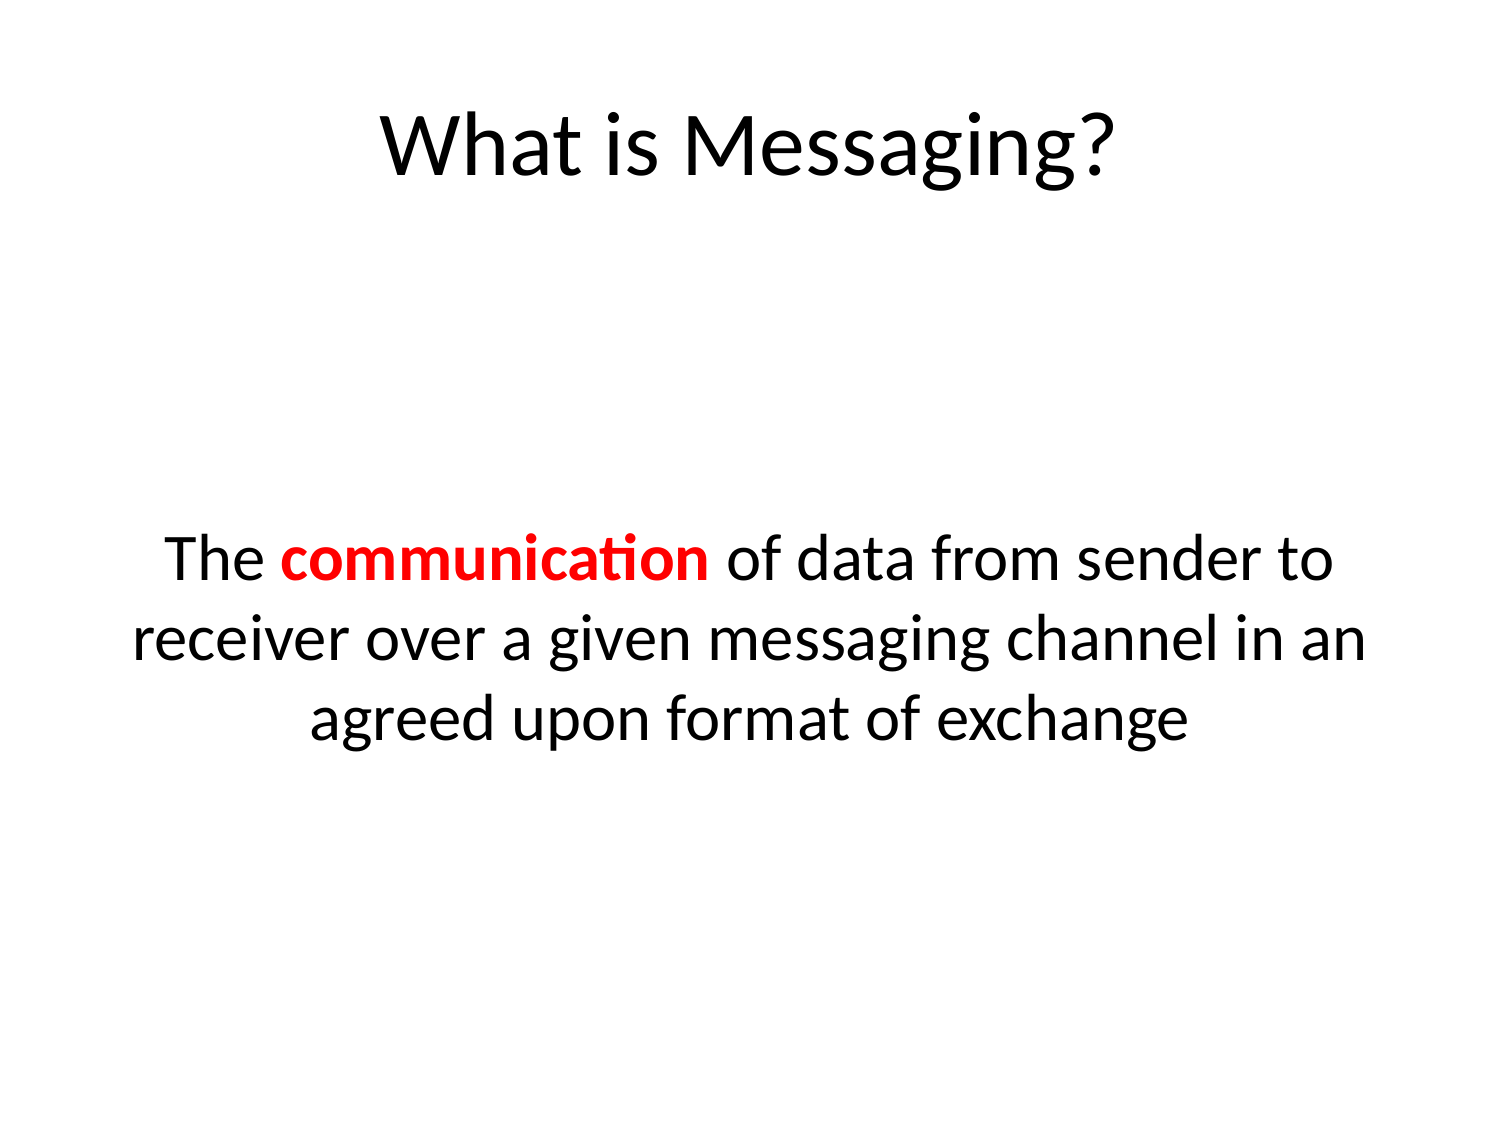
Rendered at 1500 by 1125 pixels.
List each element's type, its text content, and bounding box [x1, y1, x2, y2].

list The communication of data from sender to receiver over a given messaging channel in an agreed upon format of exchange [75, 262, 1425, 1005]
title What is Messaging? [75, 45, 1425, 233]
